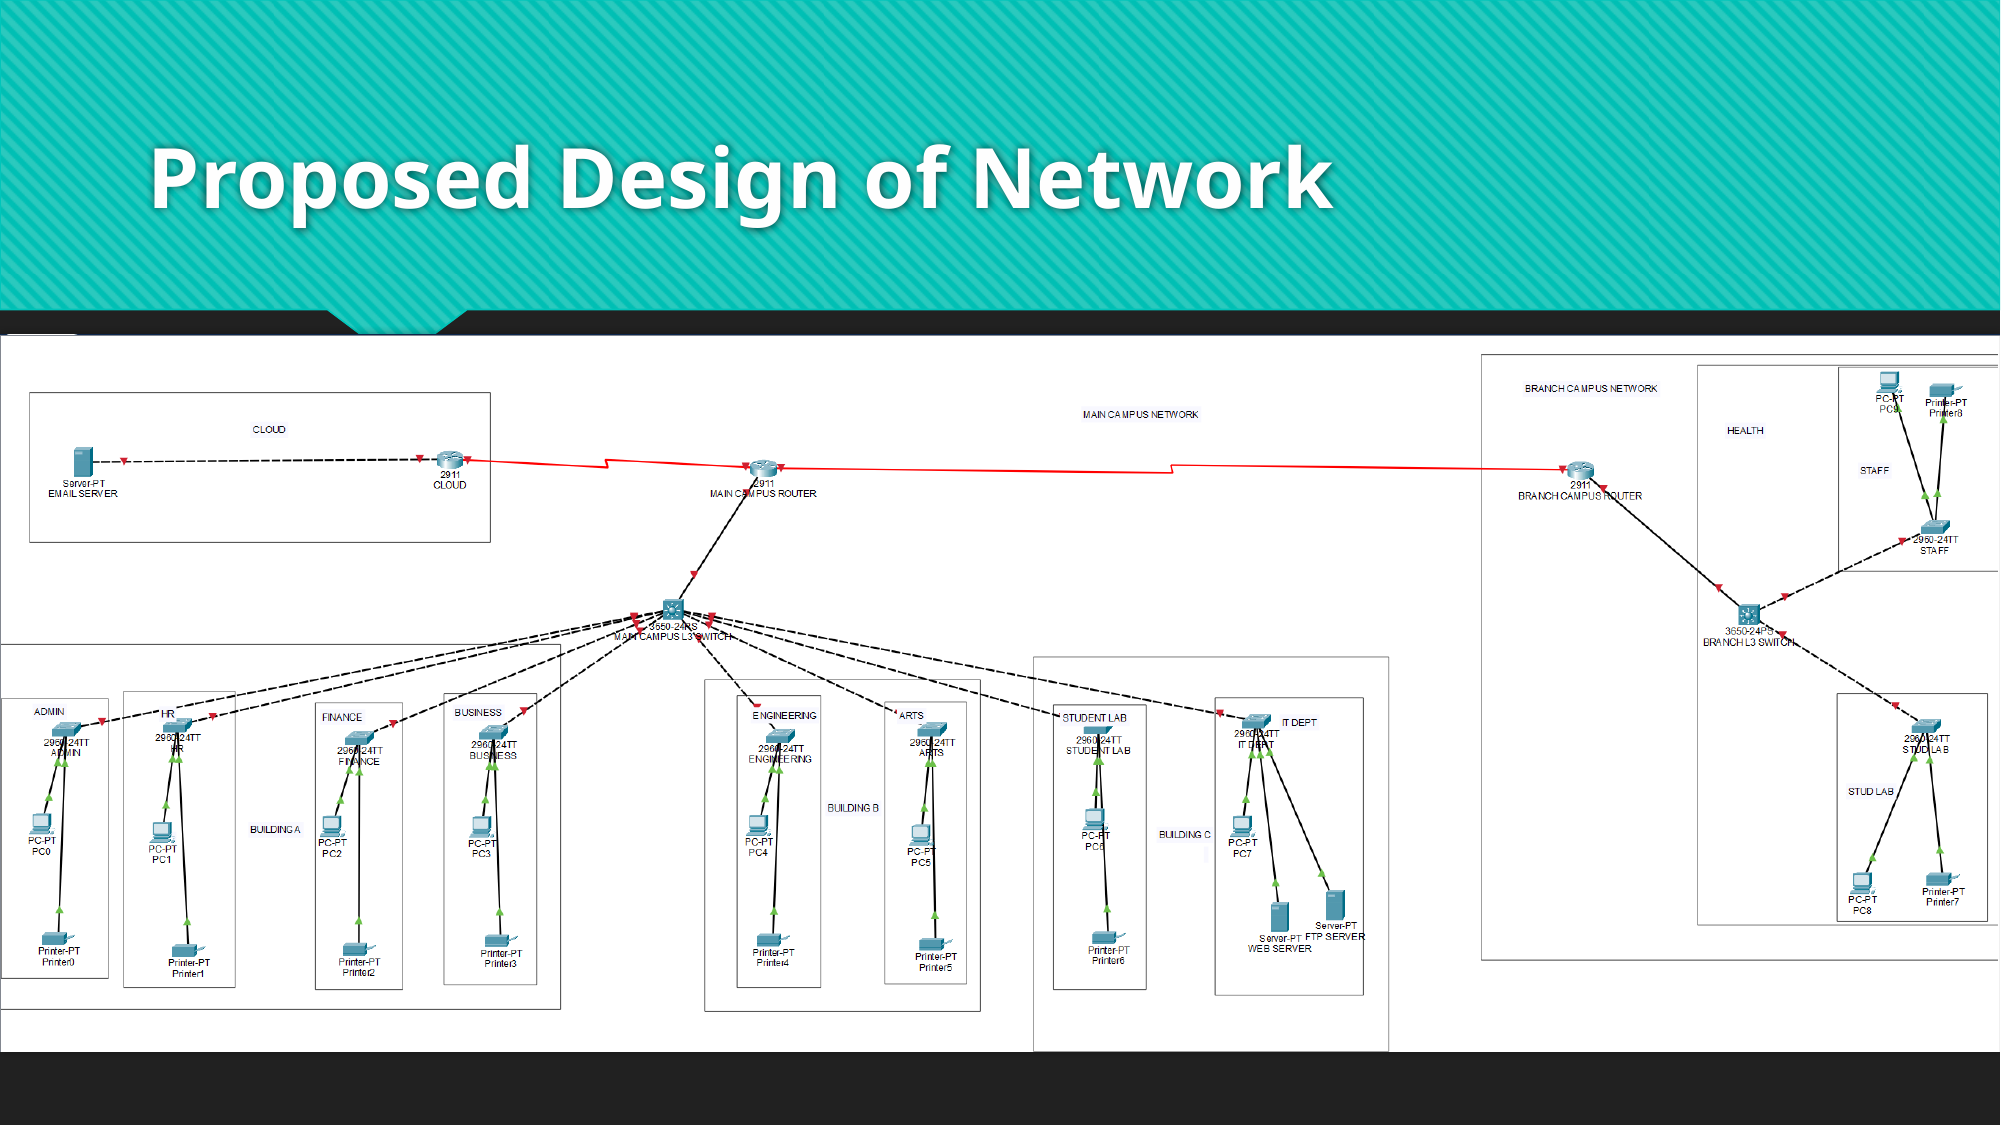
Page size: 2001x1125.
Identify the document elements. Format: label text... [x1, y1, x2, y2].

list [0, 334, 2000, 1052]
title Proposed Design of Network [132, 73, 1868, 233]
